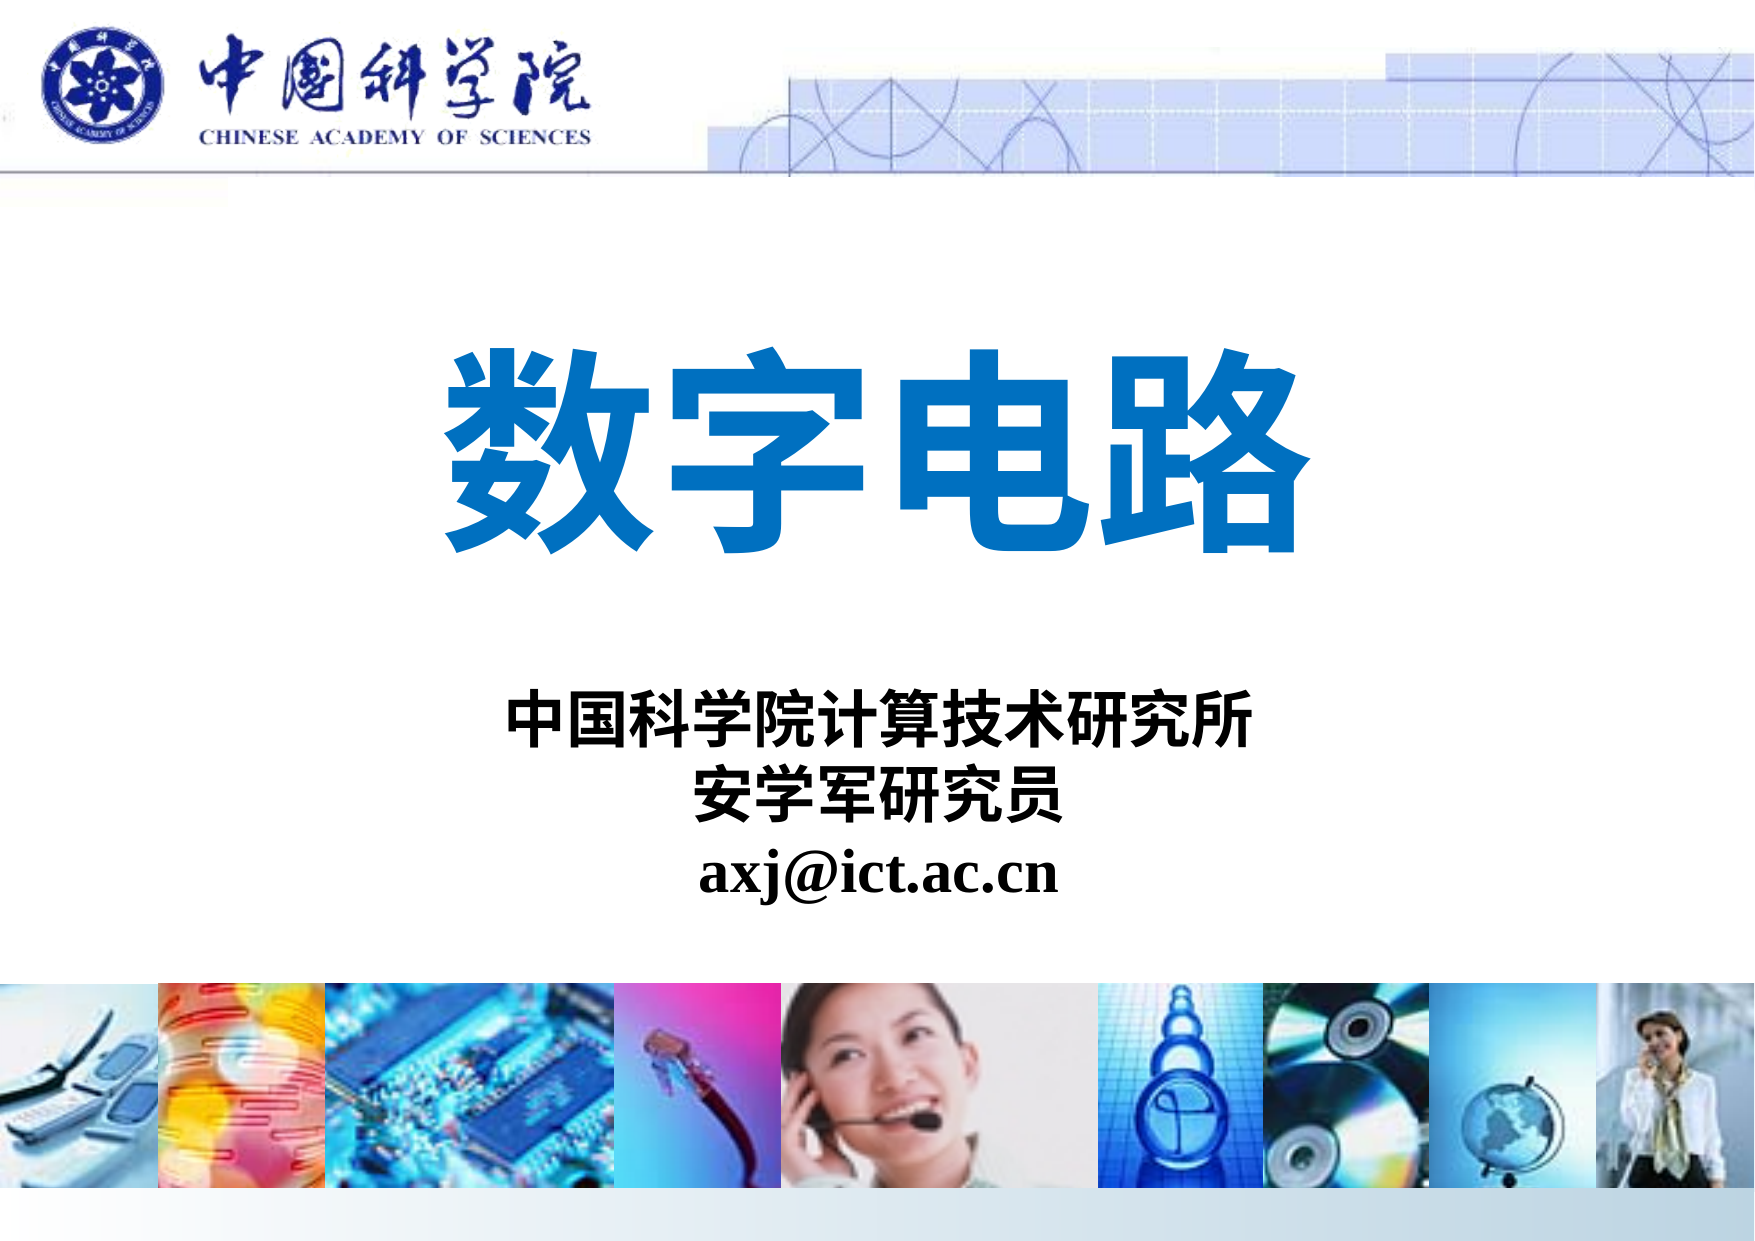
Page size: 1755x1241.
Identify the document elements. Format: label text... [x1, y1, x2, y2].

text_box 中国科学院计算技术研究所 安学军研究员 axj@ict.ac.cn [89, 672, 1669, 920]
picture [0, 0, 1755, 207]
picture [0, 983, 1755, 1192]
text_box 数字电路 [87, 307, 1667, 569]
